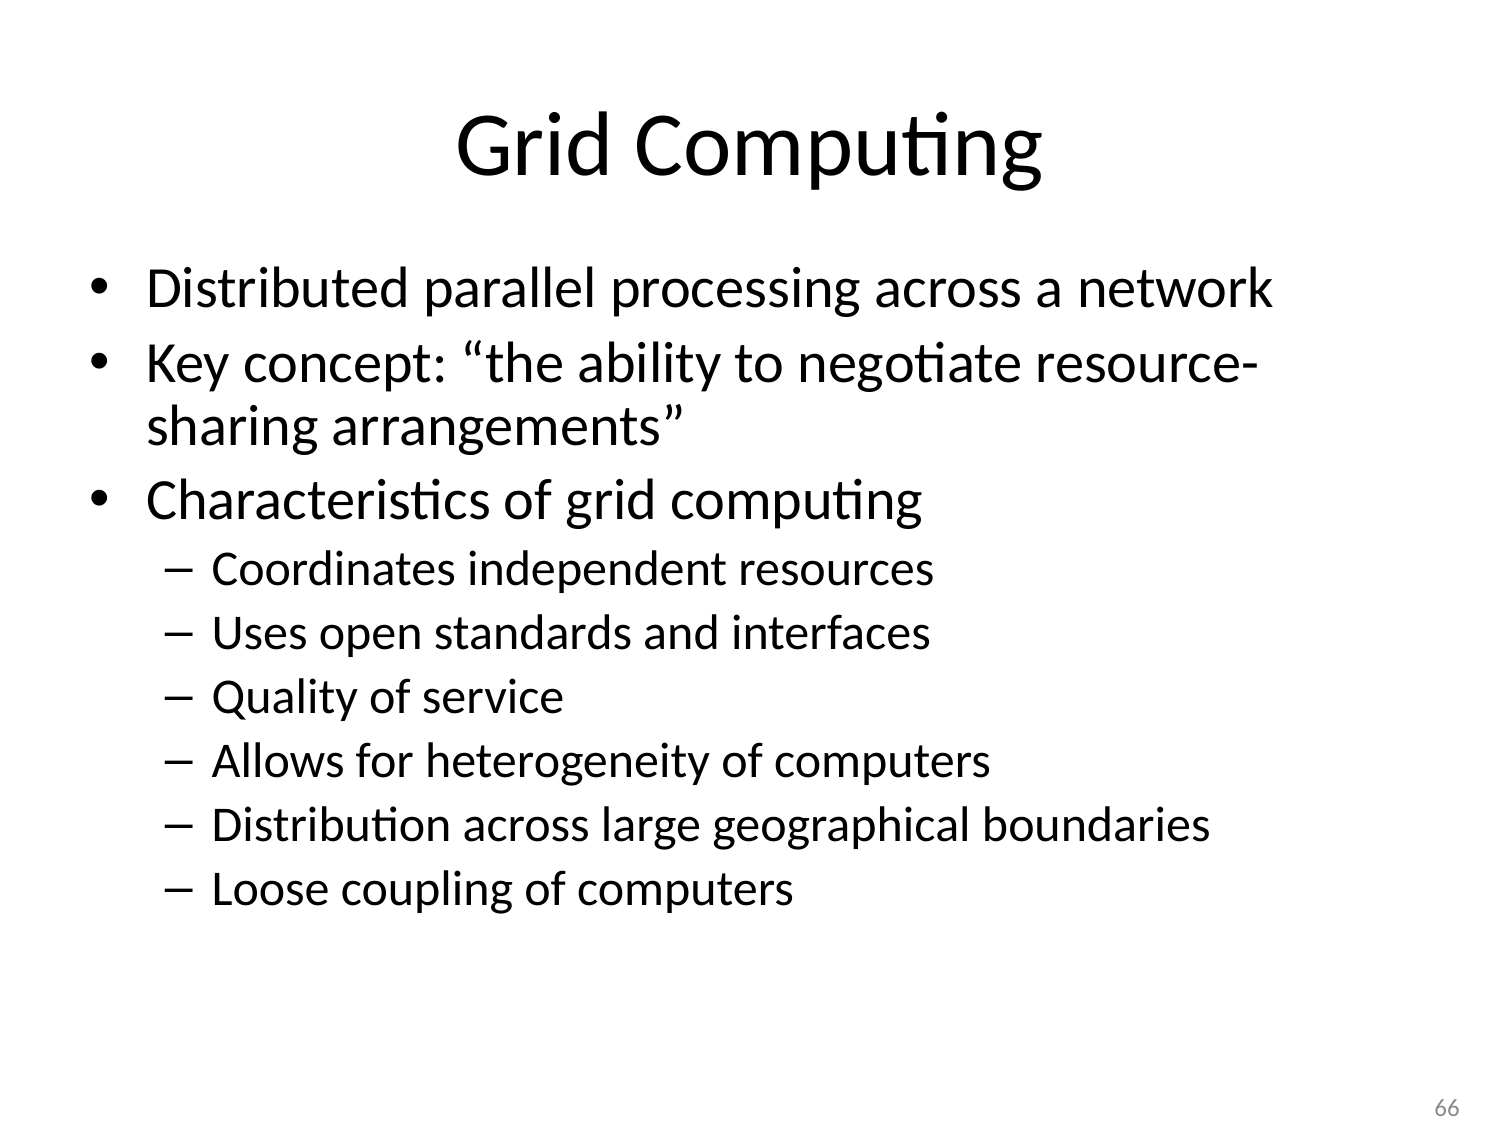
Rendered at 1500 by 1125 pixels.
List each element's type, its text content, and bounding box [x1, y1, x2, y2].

slide_number 66 [1412, 1087, 1475, 1125]
text_box Grid Computing [74, 45, 1425, 233]
text_box Distributed parallel processing across a network Key concept: “the ability to negotiate resource-sharing arrangements” Characteristics of grid computing Coordinates independent resources Uses open standards and interfaces Quality of service Allows for heterogeneity of computers Distribution across large geographical boundaries Loose coupling of computers [74, 249, 1425, 980]
